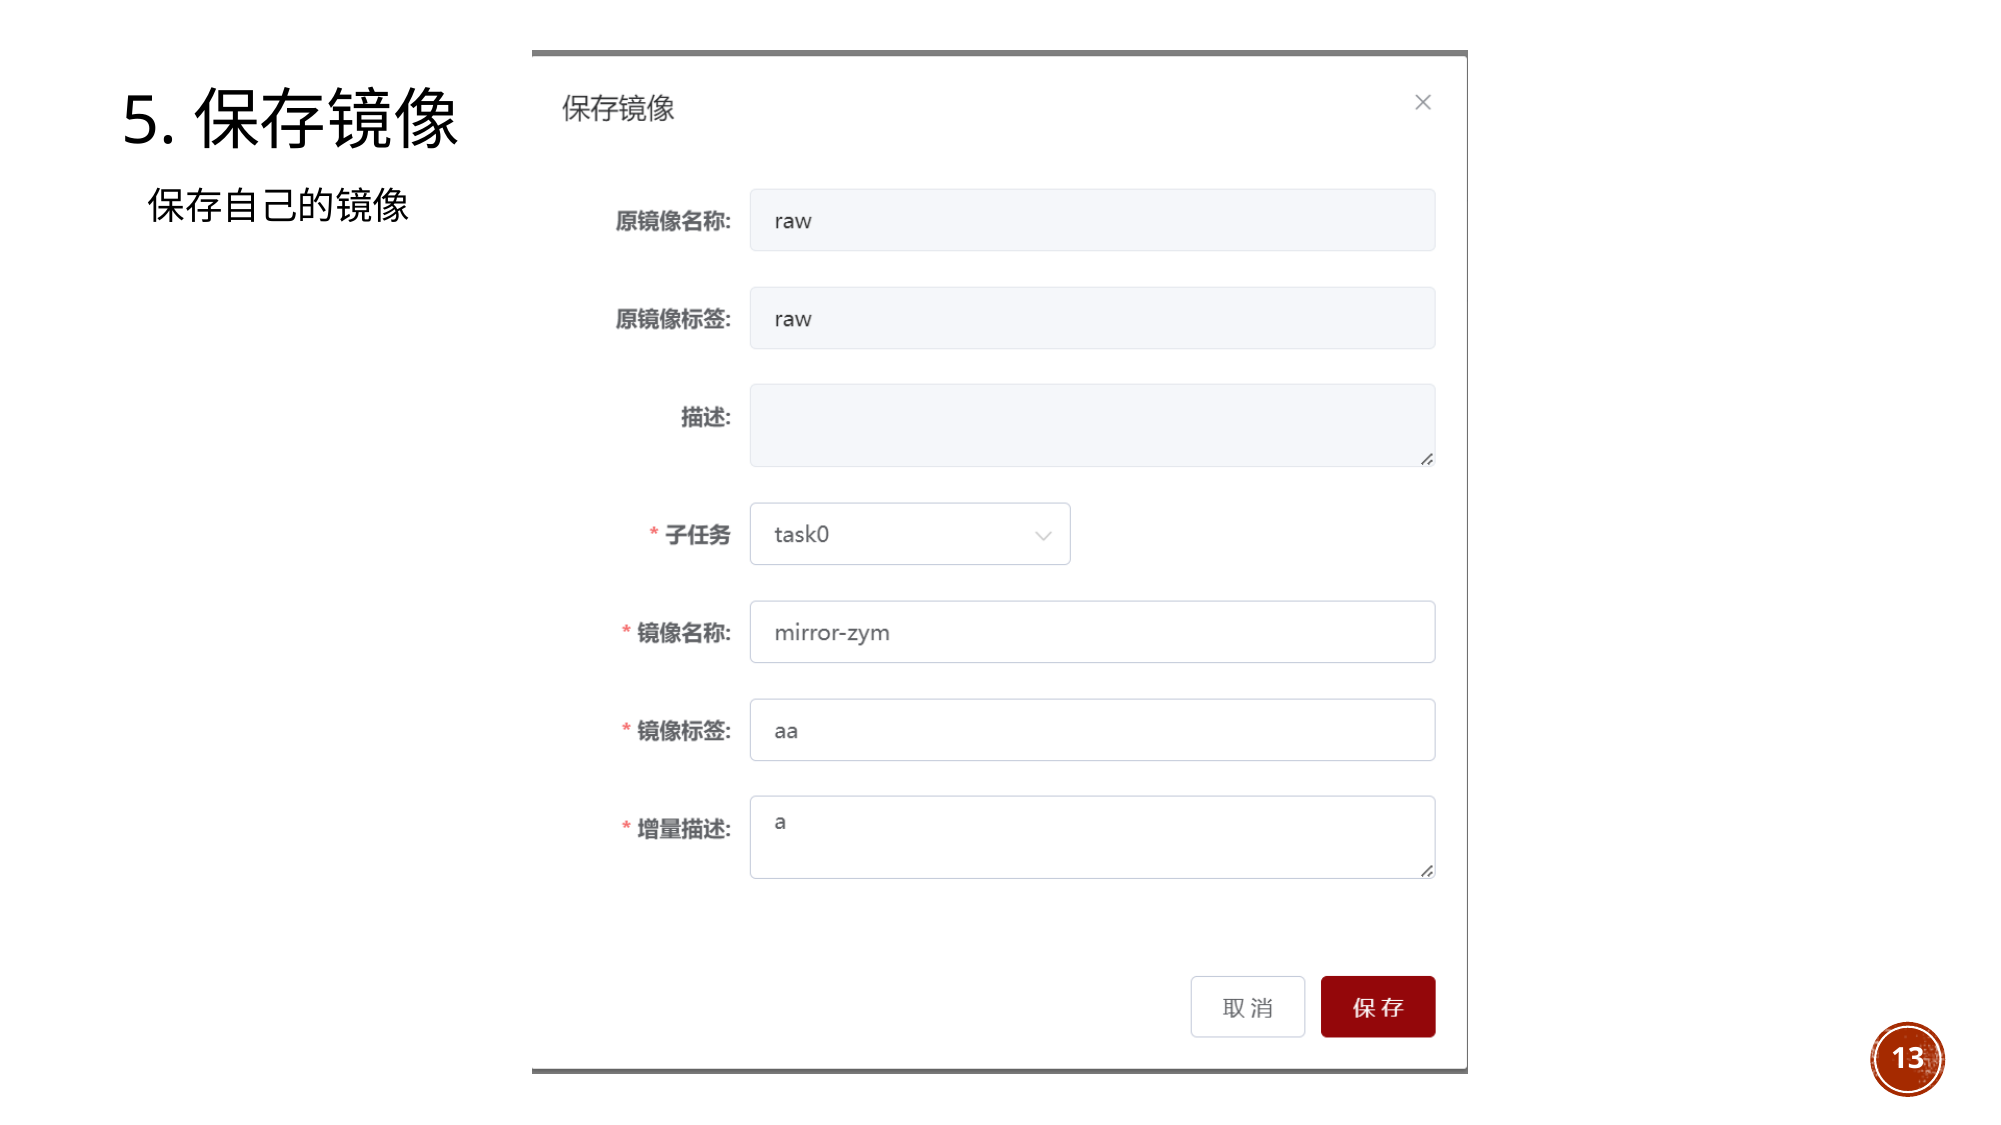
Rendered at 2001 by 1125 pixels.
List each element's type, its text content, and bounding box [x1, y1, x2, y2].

slide_number 13 [1855, 1028, 1961, 1089]
title 5.保存镜像 [105, 87, 531, 157]
picture [532, 50, 1468, 1074]
text_box 保存自己的镜像 [132, 174, 426, 235]
